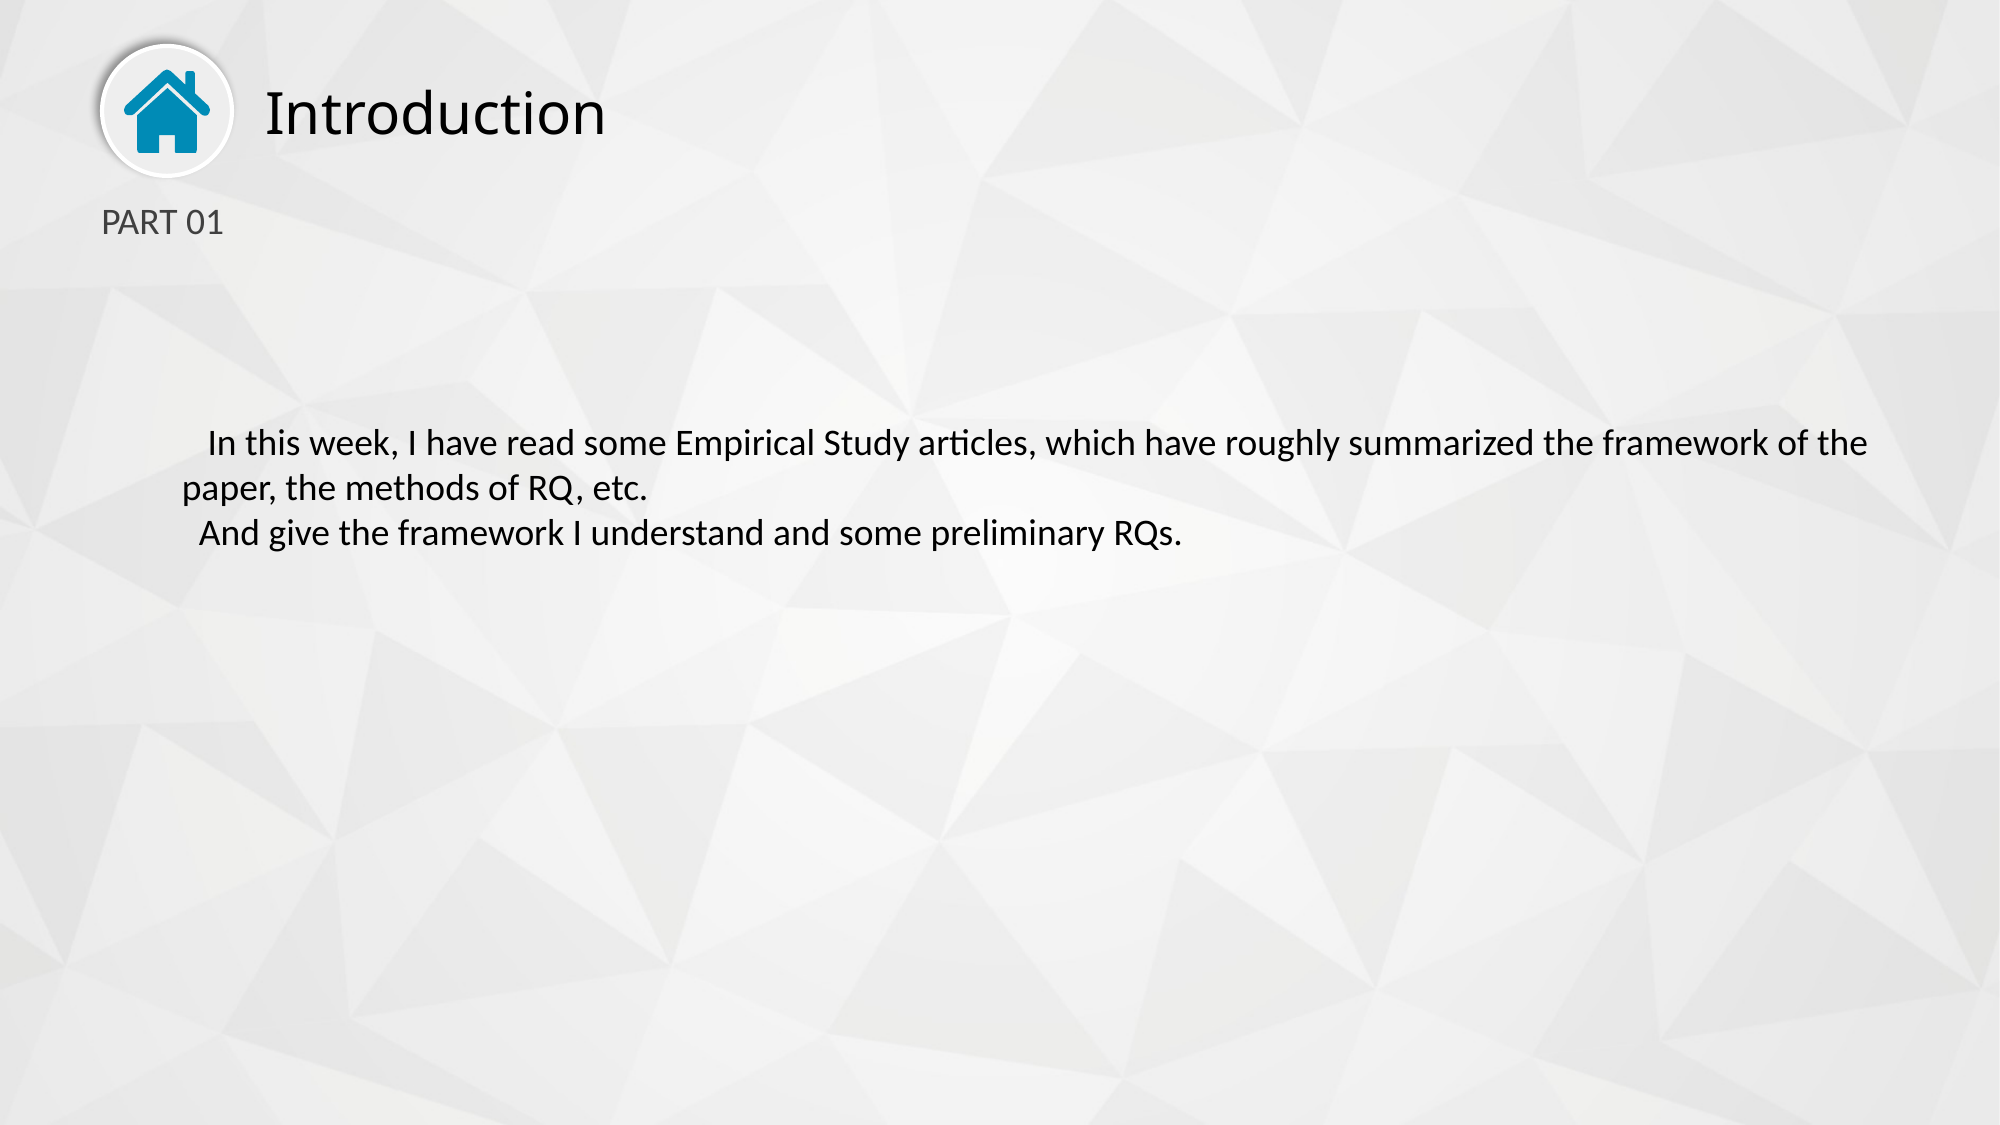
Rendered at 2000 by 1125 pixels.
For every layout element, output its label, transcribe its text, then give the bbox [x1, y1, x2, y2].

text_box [101, 45, 233, 177]
picture [0, 0, 2000, 1125]
text_box PART 01 [86, 189, 248, 249]
text_box Introduction [238, 68, 736, 154]
text_box In this week, I have read some Empirical Study articles, which have roughly summarized the framework of the paper, the methods of RQ, etc. And give the framework I understand and some preliminary RQs. [167, 410, 1910, 561]
